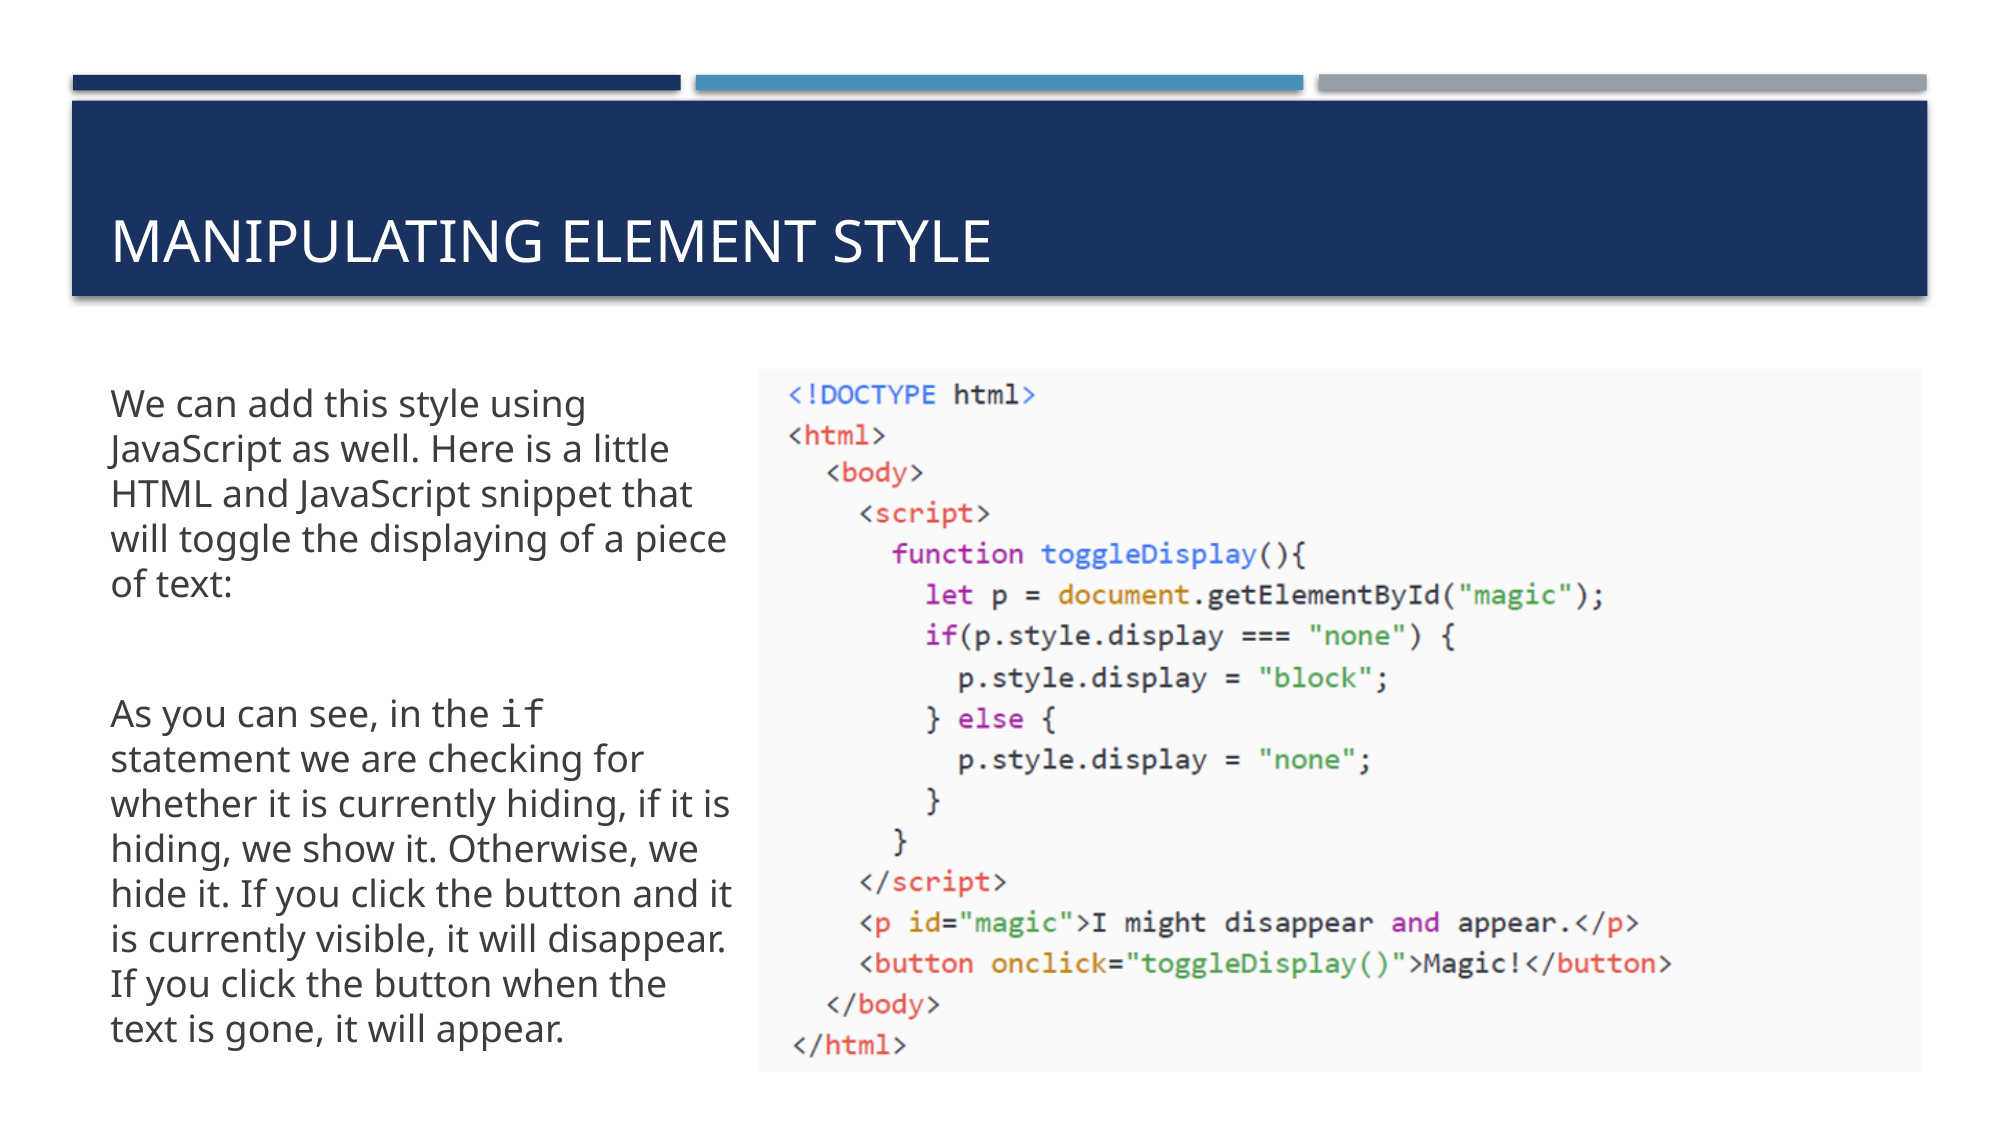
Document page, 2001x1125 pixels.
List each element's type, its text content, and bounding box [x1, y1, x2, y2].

picture [756, 368, 1924, 1073]
list We can add this style using JavaScript as well. Here is a little HTML and JavaScript snippet that will toggle the displaying of a piece of text: As you can see, in the if statement we are checking for whether it is currently hiding, if it is hiding, we show it. Otherwise, we hide it. If you click the button and it is currently visible, it will disappear. If you click the button when the text is gone, it will appear. [95, 336, 758, 1094]
title Manipulating element style [95, 115, 1905, 282]
